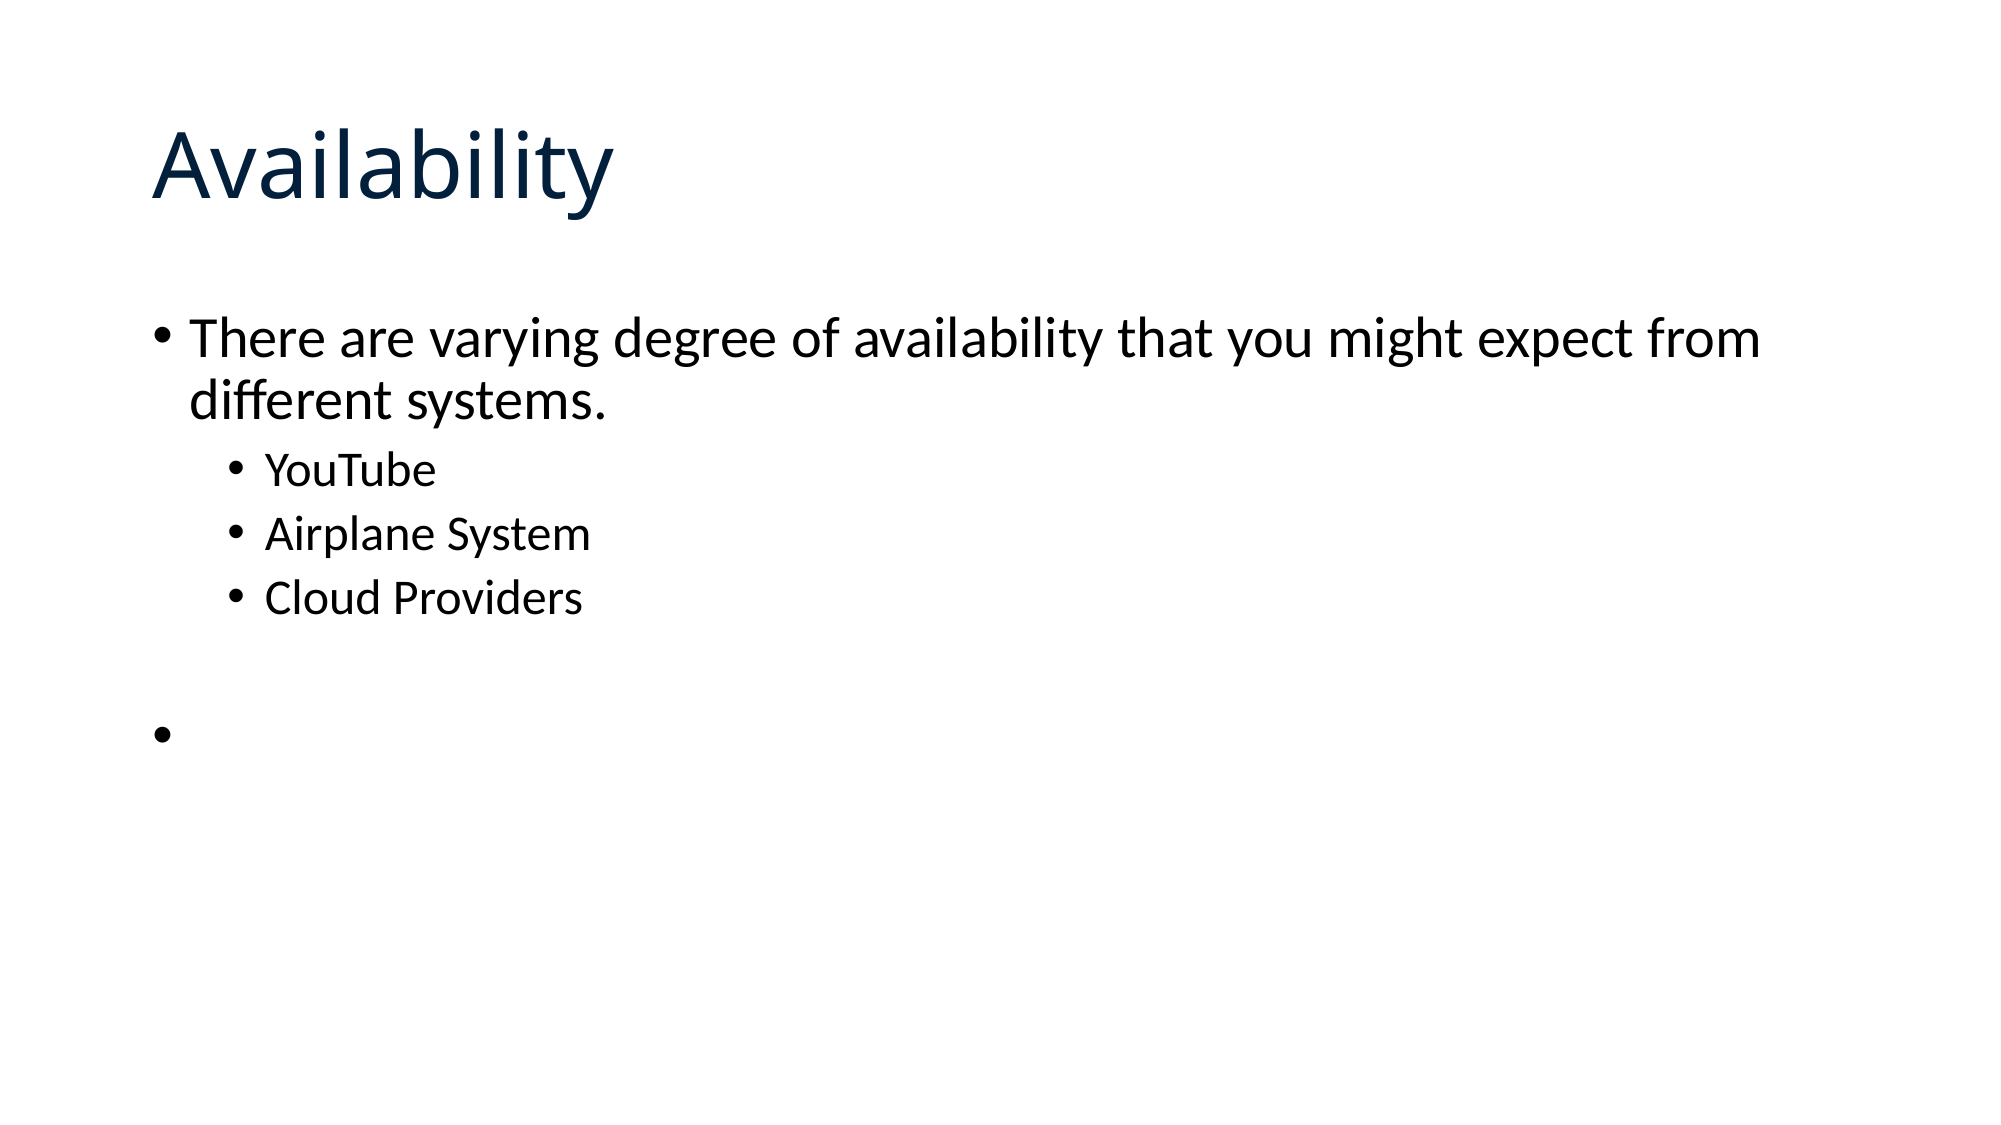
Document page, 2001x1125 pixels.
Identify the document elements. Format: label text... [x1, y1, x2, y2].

text_box Availability [137, 59, 1863, 278]
text_box There are varying degree of availability that you might expect from different systems. YouTube Airplane System Cloud Providers [137, 299, 1863, 1014]
